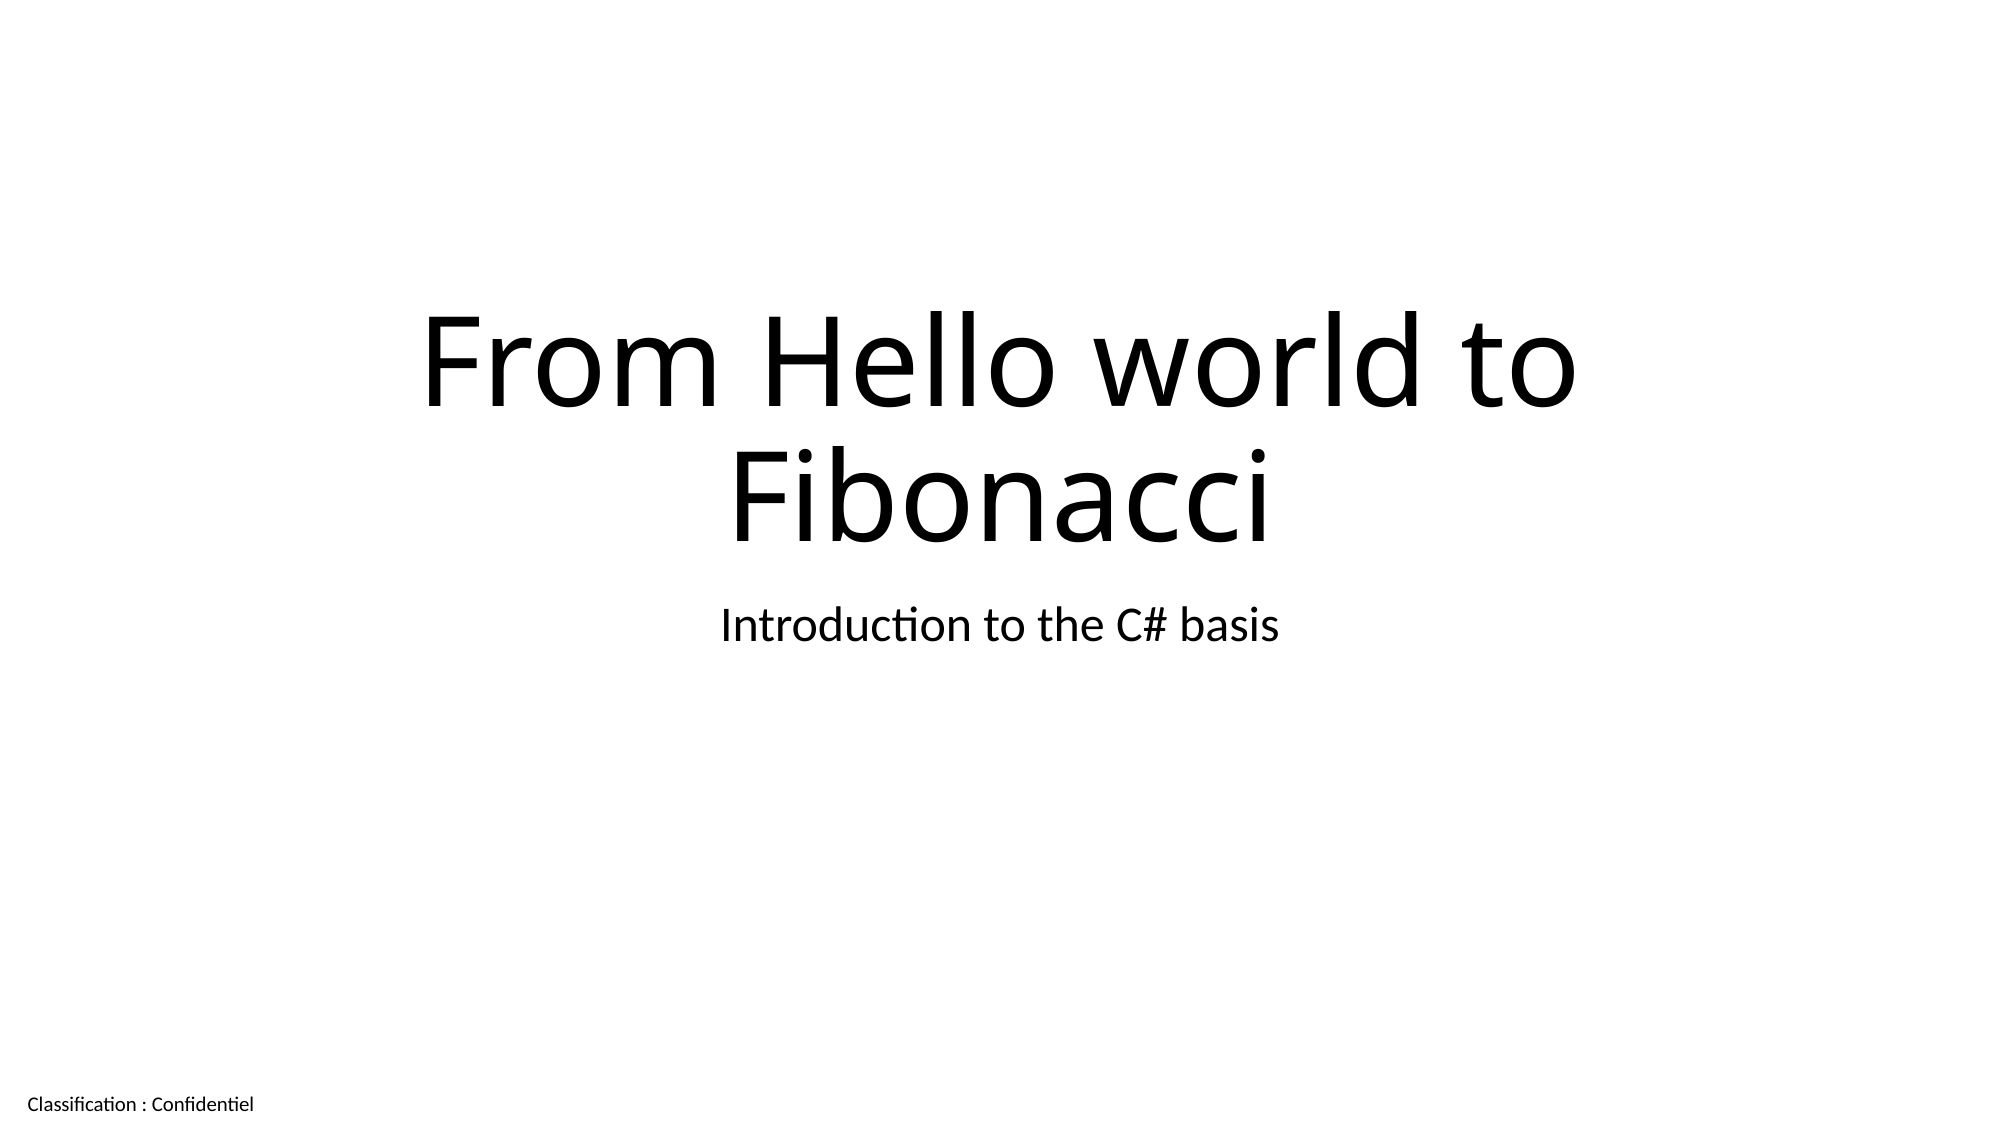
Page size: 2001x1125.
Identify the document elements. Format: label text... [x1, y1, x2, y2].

subtitle Introduction to the C# basis [249, 590, 1750, 863]
title From Hello world to Fibonacci [249, 184, 1750, 576]
